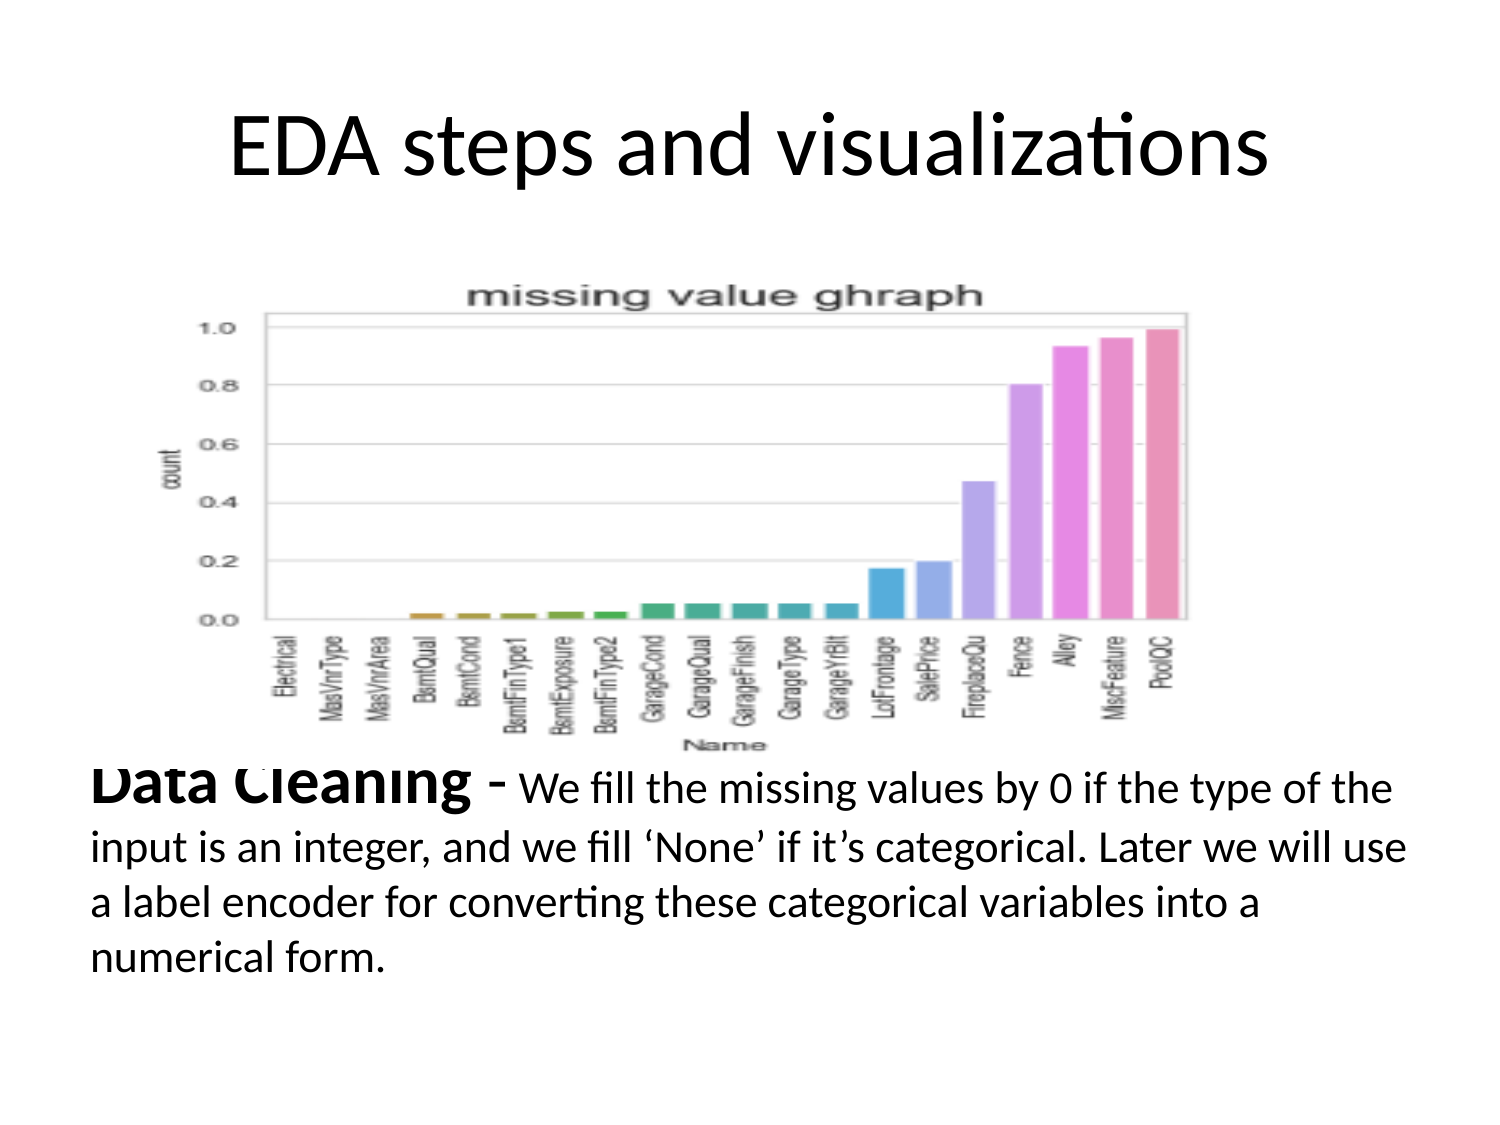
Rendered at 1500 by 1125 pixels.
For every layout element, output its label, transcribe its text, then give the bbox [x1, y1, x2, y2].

title EDA steps and visualizations [75, 45, 1425, 233]
list Data Cleaning - We fill the missing values by 0 if the type of the input is an integer, and we fill ‘None’ if it’s categorical. Later we will use a label encoder for converting these categorical variables into a numerical form. [75, 262, 1425, 1005]
picture [88, 274, 1341, 769]
